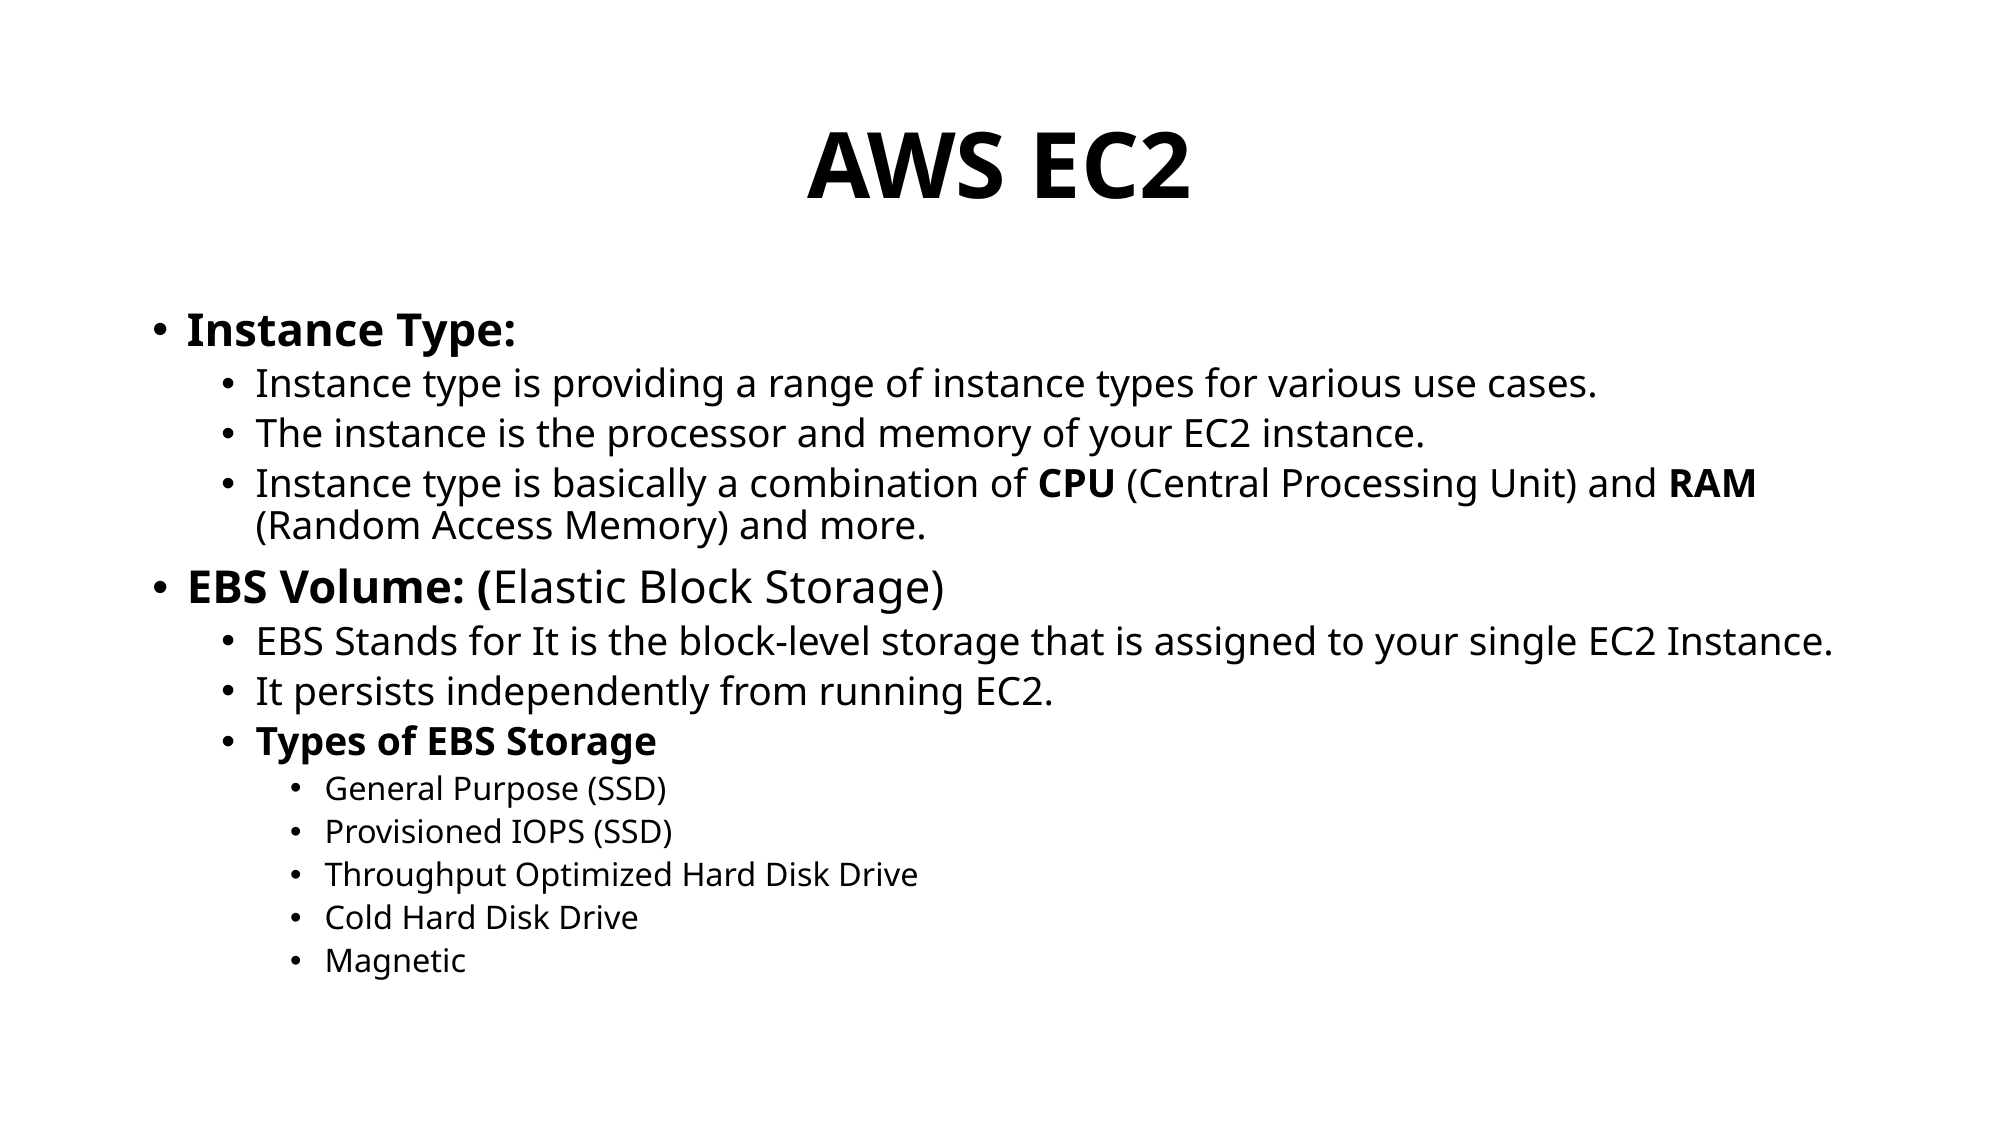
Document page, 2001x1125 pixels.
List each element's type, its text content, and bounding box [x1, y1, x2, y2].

list Instance Type: Instance type is providing a range of instance types for various use cases. The instance is the processor and memory of your EC2 instance. Instance type is basically a combination of CPU (Central Processing Unit) and RAM (Random Access Memory) and more. EBS Volume: (Elastic Block Storage) EBS Stands for It is the block-level storage that is assigned to your single EC2 Instance. It persists independently from running EC2. Types of EBS Storage General Purpose (SSD) Provisioned IOPS (SSD) Throughput Optimized Hard Disk Drive Cold Hard Disk Drive Magnetic [137, 299, 1863, 1014]
title AWS EC2 [137, 59, 1863, 278]
